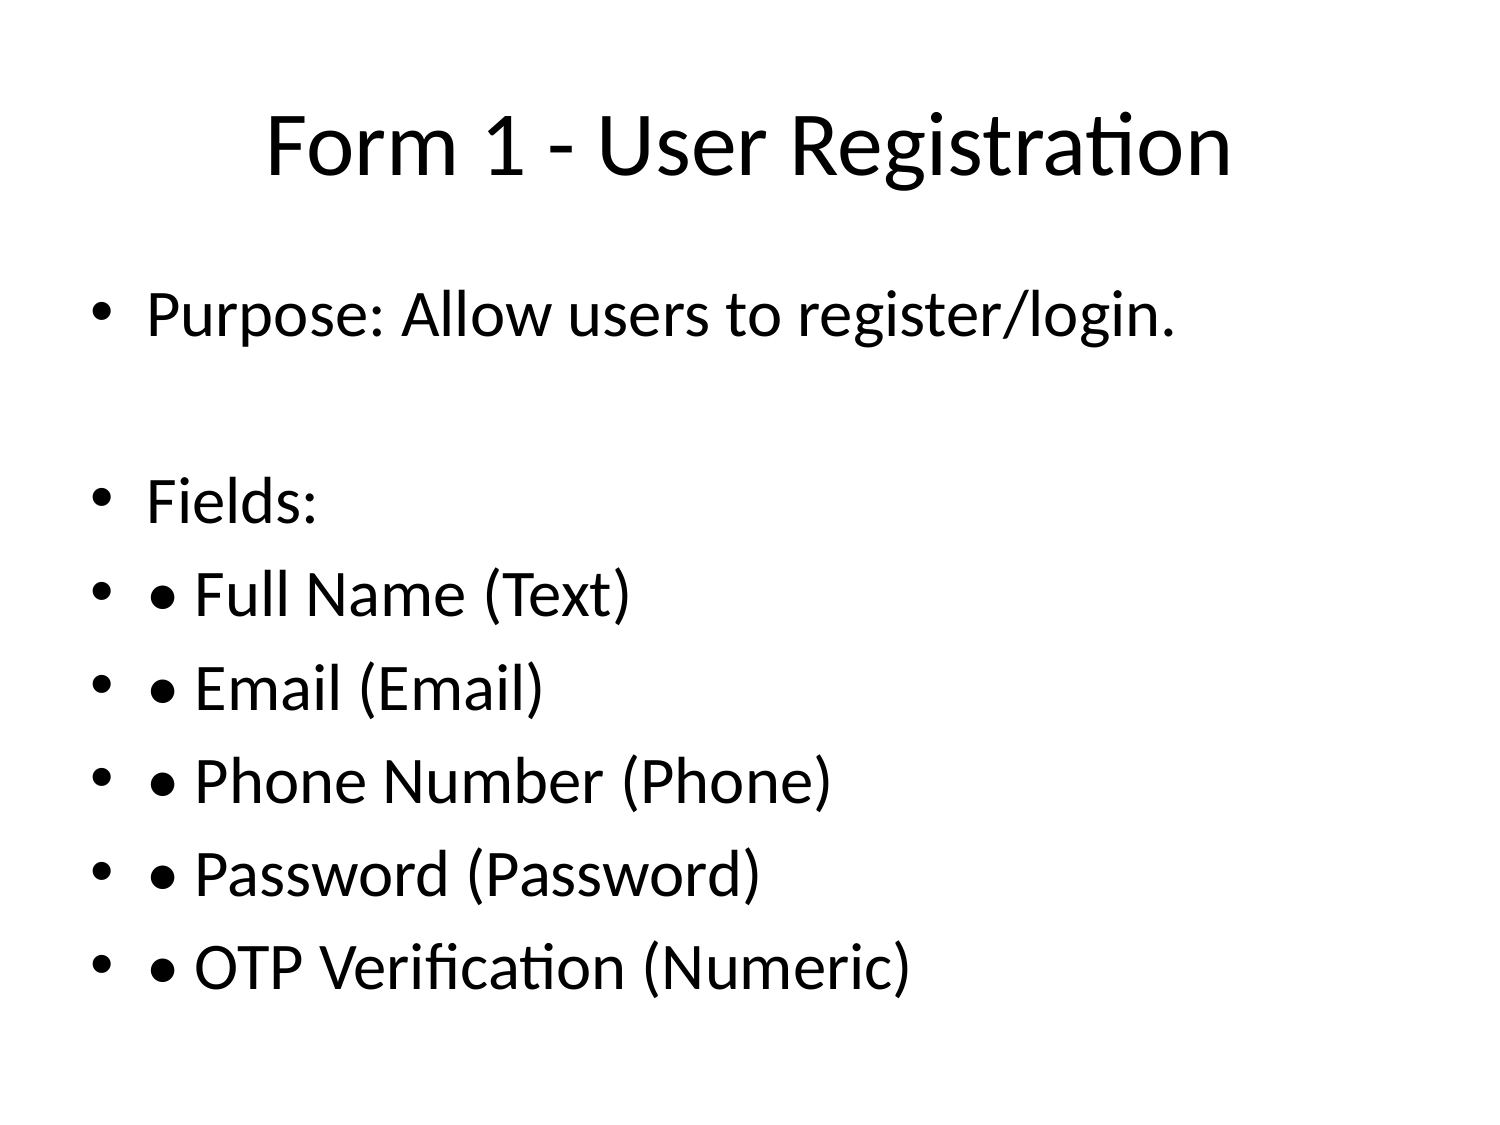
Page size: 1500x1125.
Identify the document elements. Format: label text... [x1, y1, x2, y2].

list Purpose: Allow users to register/login. Fields: • Full Name (Text) • Email (Email) • Phone Number (Phone) • Password (Password) • OTP Verification (Numeric) [75, 262, 1425, 1005]
title Form 1 - User Registration [75, 45, 1425, 233]
